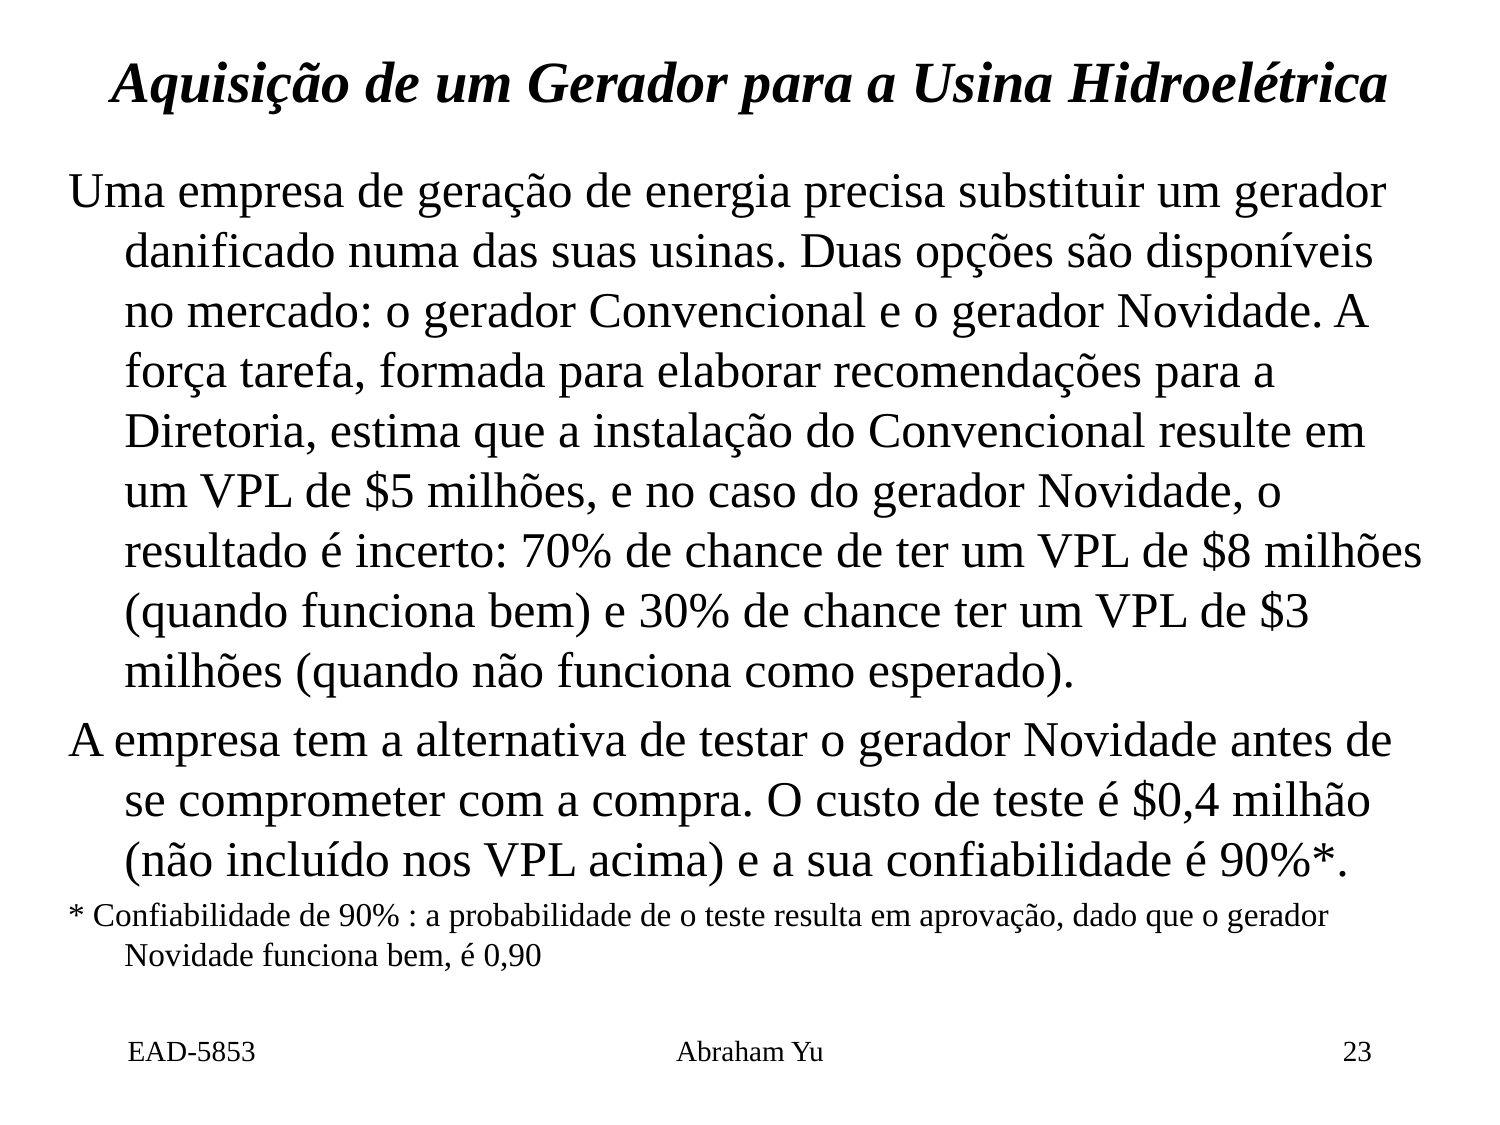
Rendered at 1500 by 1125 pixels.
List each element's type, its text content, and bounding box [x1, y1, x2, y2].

list Uma empresa de geração de energia precisa substituir um gerador danificado numa das suas usinas. Duas opções são disponíveis no mercado: o gerador Convencional e o gerador Novidade. A força tarefa, formada para elaborar recomendações para a Diretoria, estima que a instalação do Convencional resulte em um VPL de $5 milhões, e no caso do gerador Novidade, o resultado é incerto: 70% de chance de ter um VPL de $8 milhões (quando funciona bem) e 30% de chance ter um VPL de $3 milhões (quando não funciona como esperado). A empresa tem a alternativa de testar o gerador Novidade antes de se comprometer com a compra. O custo de teste é $0,4 milhão (não incluído nos VPL acima) e a sua confiabilidade é 90%*. * Confiabilidade de 90% : a probabilidade de o teste resulta em aprovação, dado que o gerador Novidade funciona bem, é 0,90 [52, 149, 1448, 1012]
text_box Aquisição de um Gerador para a Usina Hidroelétrica [77, 36, 1425, 122]
footer Abraham Yu [512, 1024, 988, 1101]
slide_number EAD-5853 [112, 1024, 426, 1101]
slide_number 23 [1074, 1024, 1388, 1101]
